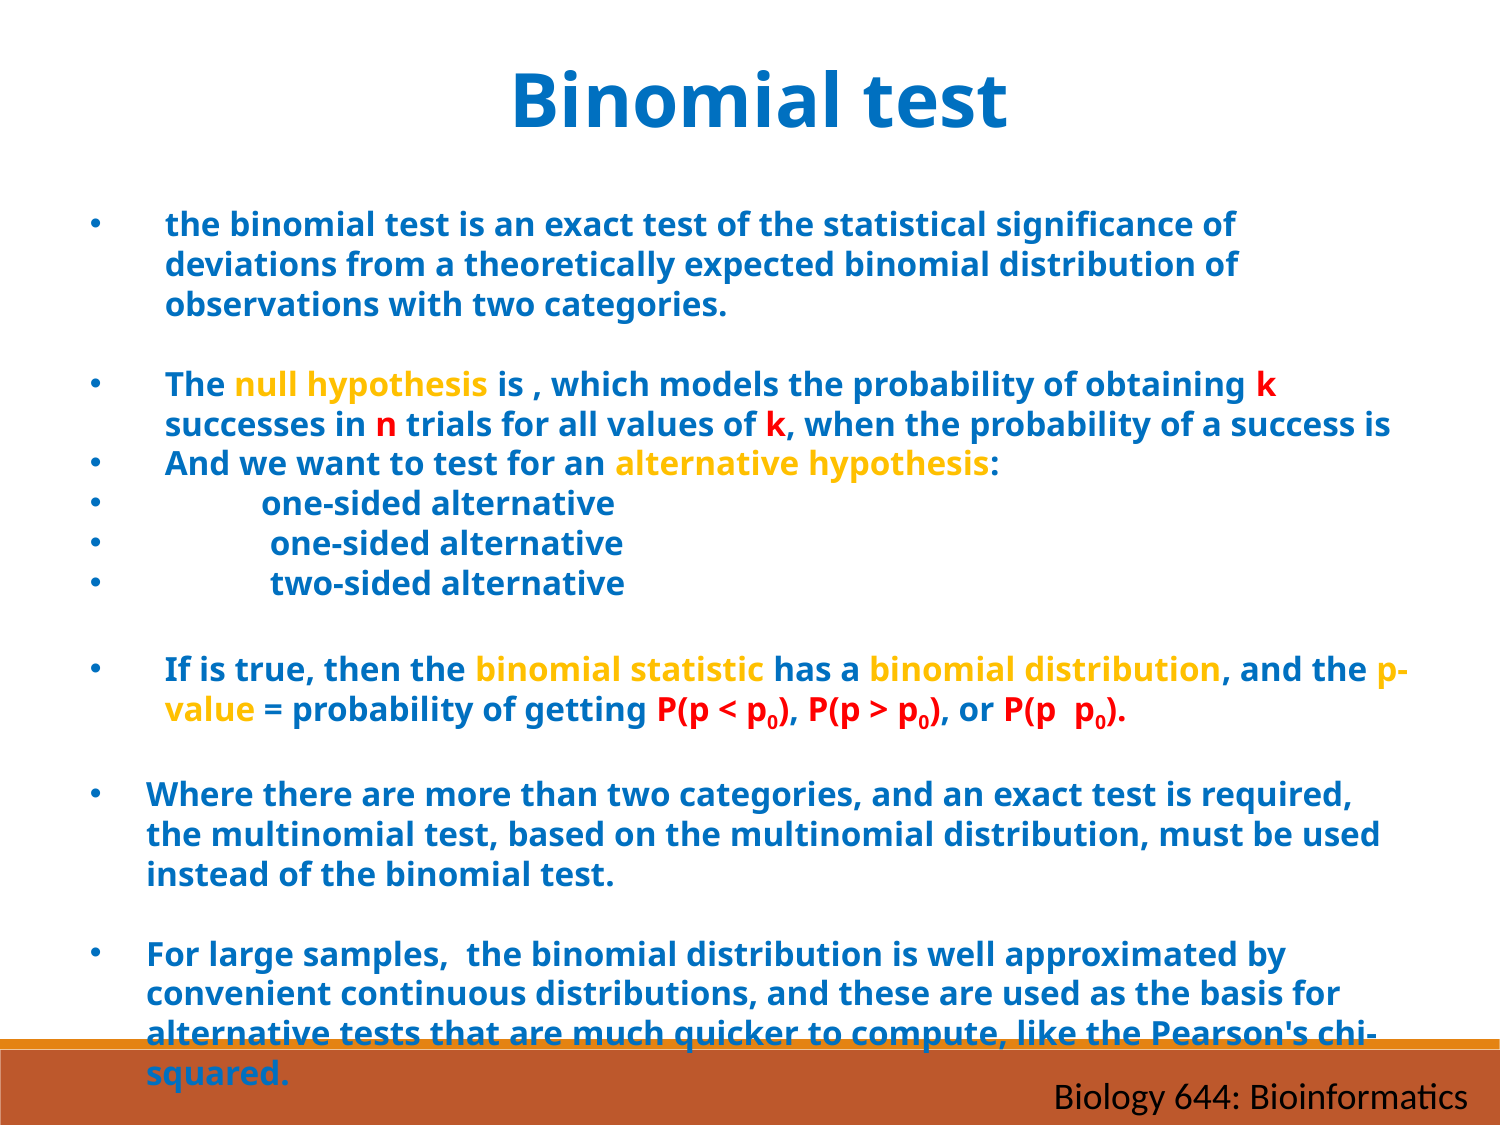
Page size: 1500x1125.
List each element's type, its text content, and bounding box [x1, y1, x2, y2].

text_box Biology 644: Bioinformatics [1039, 1064, 1484, 1125]
text_box Binomial test [74, 45, 1425, 233]
